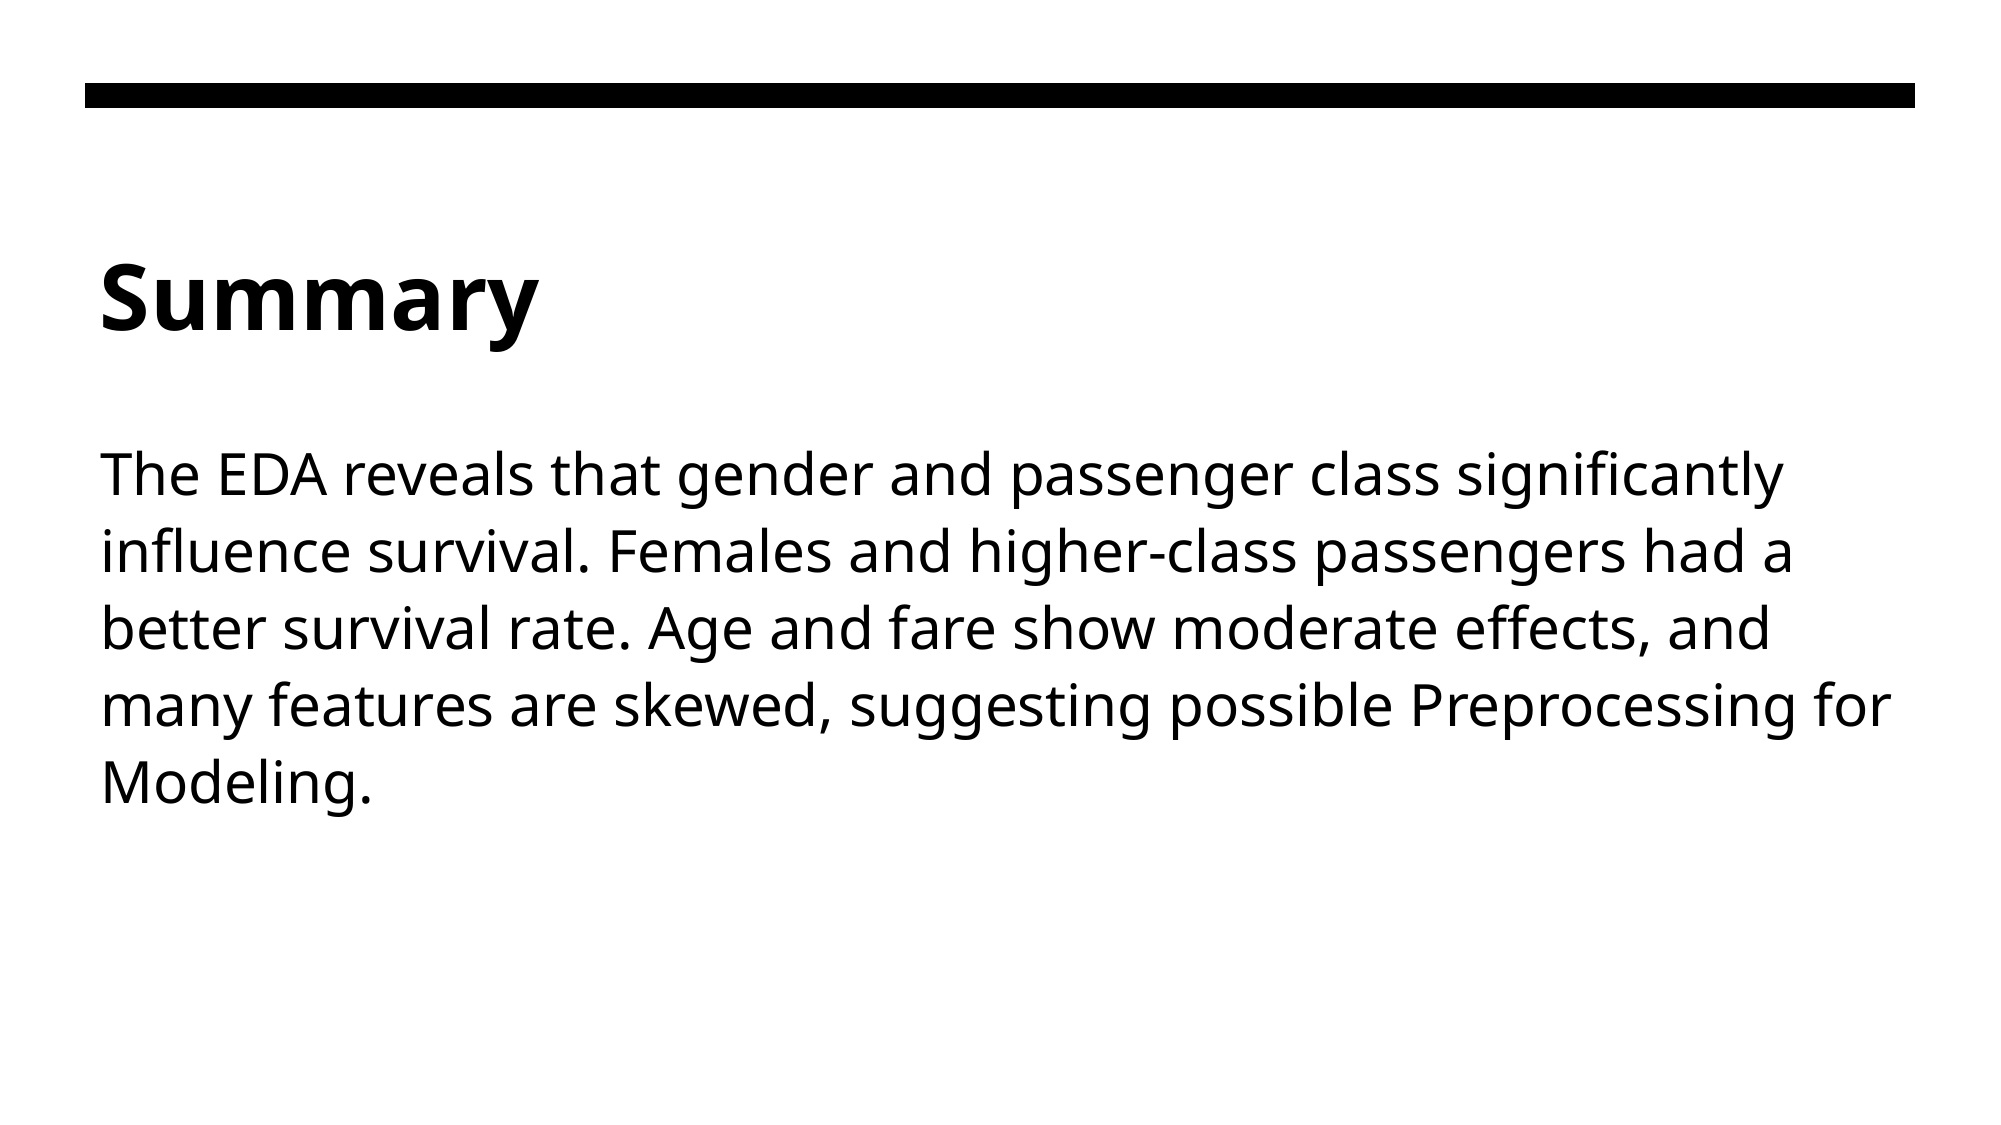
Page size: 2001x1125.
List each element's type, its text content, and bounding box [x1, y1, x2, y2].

title Summary [84, 231, 1915, 472]
list The EDA reveals that gender and passenger class significantly influence survival. Females and higher-class passengers had a better survival rate. Age and fare show moderate effects, and many features are skewed, suggesting possible Preprocessing for Modeling. [85, 423, 1916, 1041]
